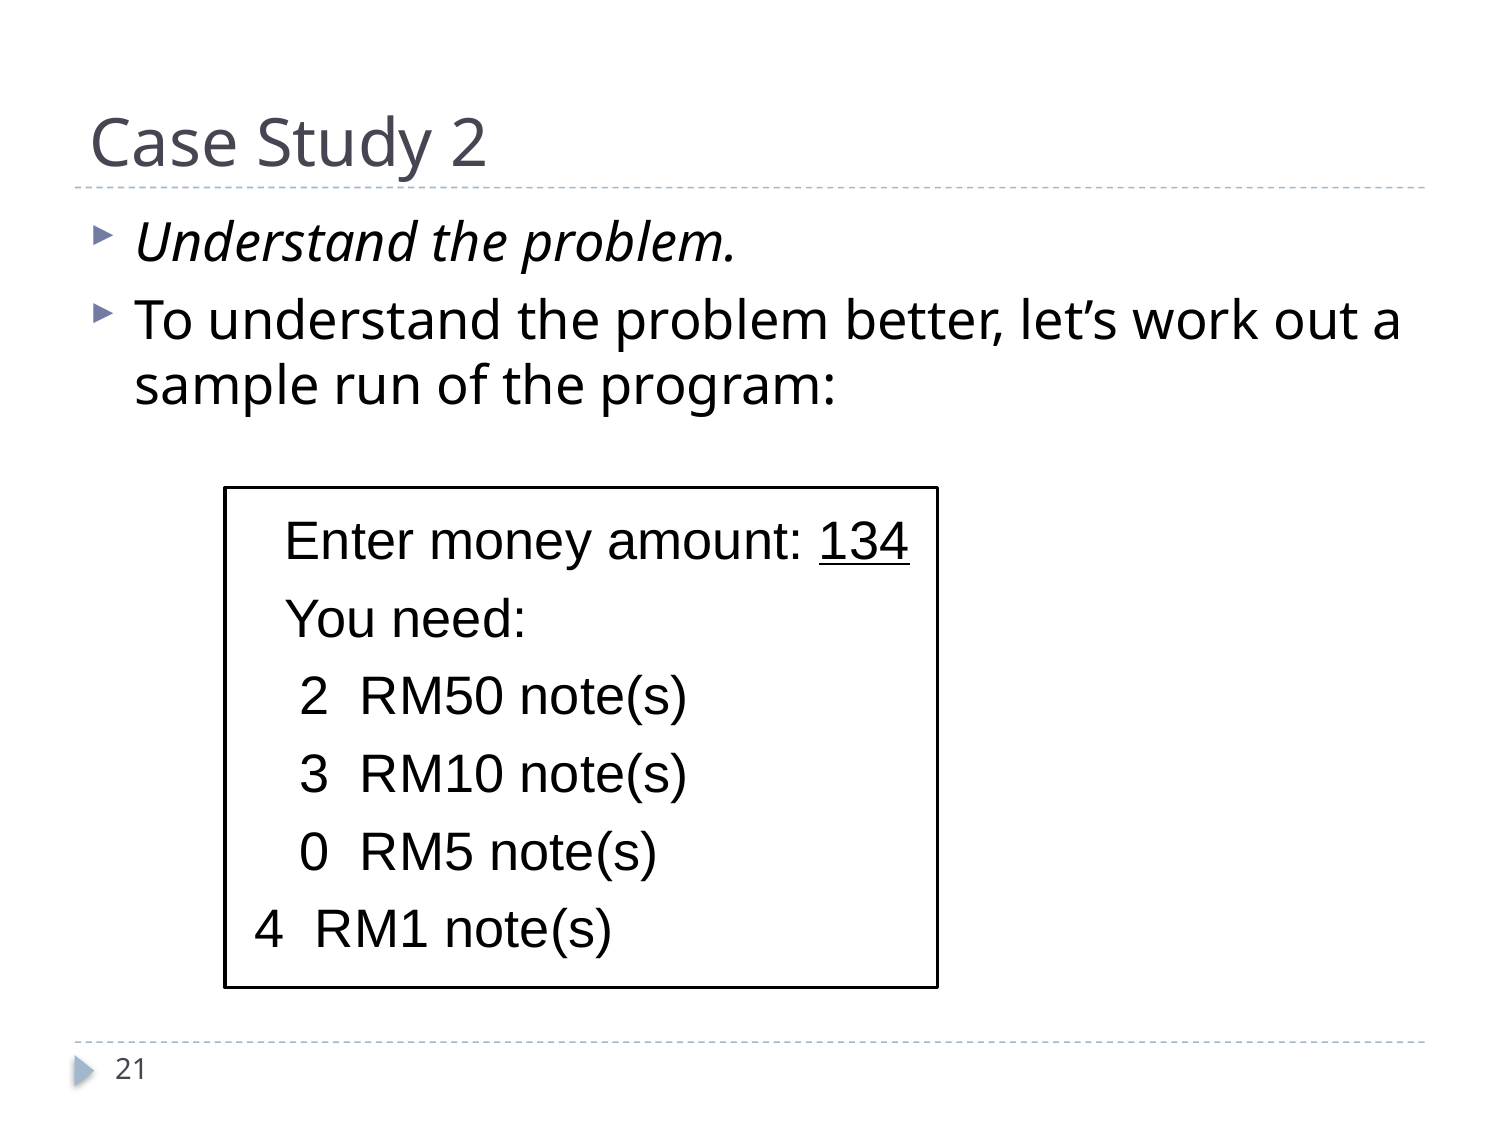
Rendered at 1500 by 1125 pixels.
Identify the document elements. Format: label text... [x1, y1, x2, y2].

list Understand the problem. To understand the problem better, let’s work out a sample run of the program: Enter money amount: 134 You need: 2 RM50 note(s) 3 RM10 note(s) 0 RM5 note(s) 4 RM1 note(s) [75, 200, 1425, 1010]
slide_number 21 [100, 1042, 426, 1103]
title Case Study 2 [75, 24, 1425, 188]
text_box [223, 486, 939, 989]
